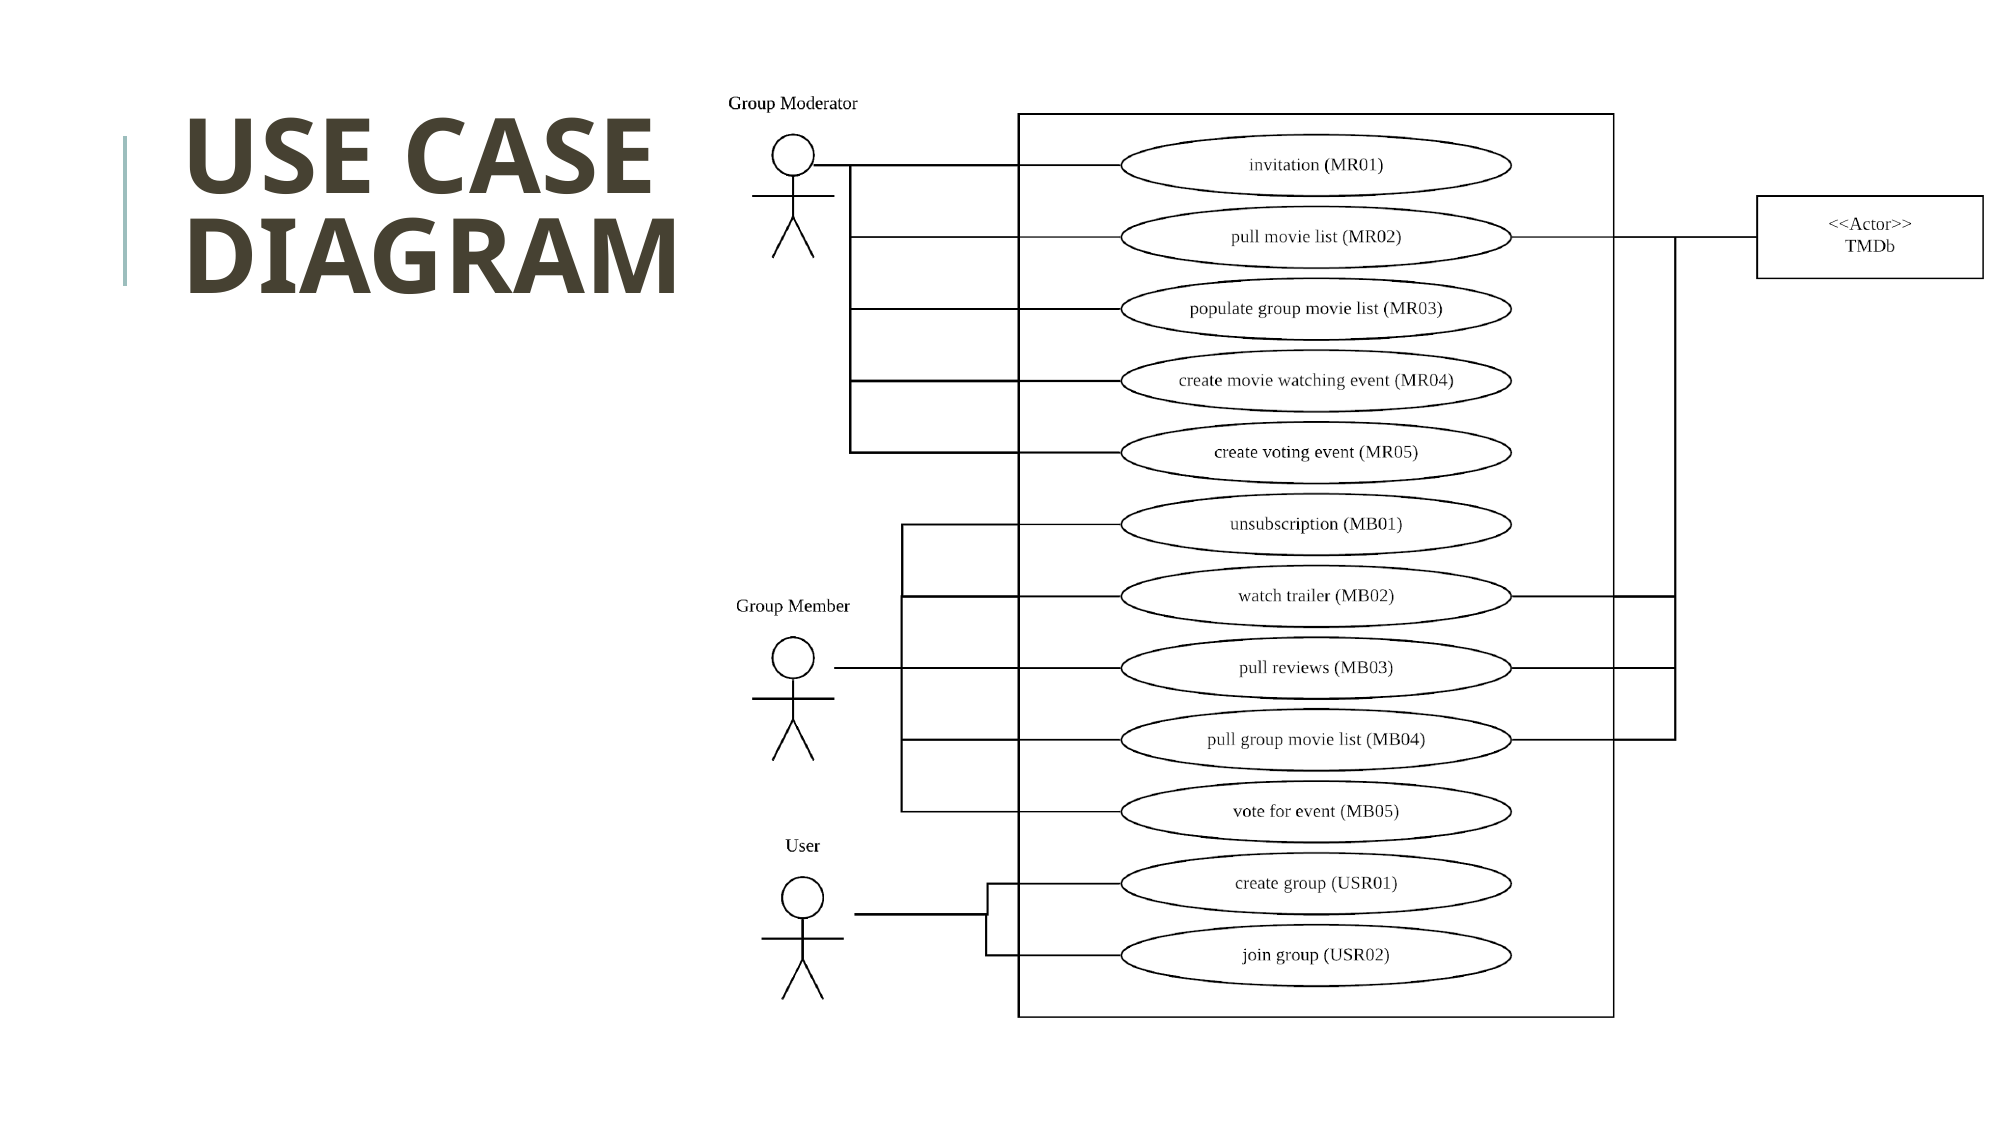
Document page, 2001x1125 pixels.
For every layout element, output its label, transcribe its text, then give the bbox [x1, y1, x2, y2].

picture [629, 31, 2000, 1058]
title USE CASE DIAGRAM [166, 90, 624, 337]
